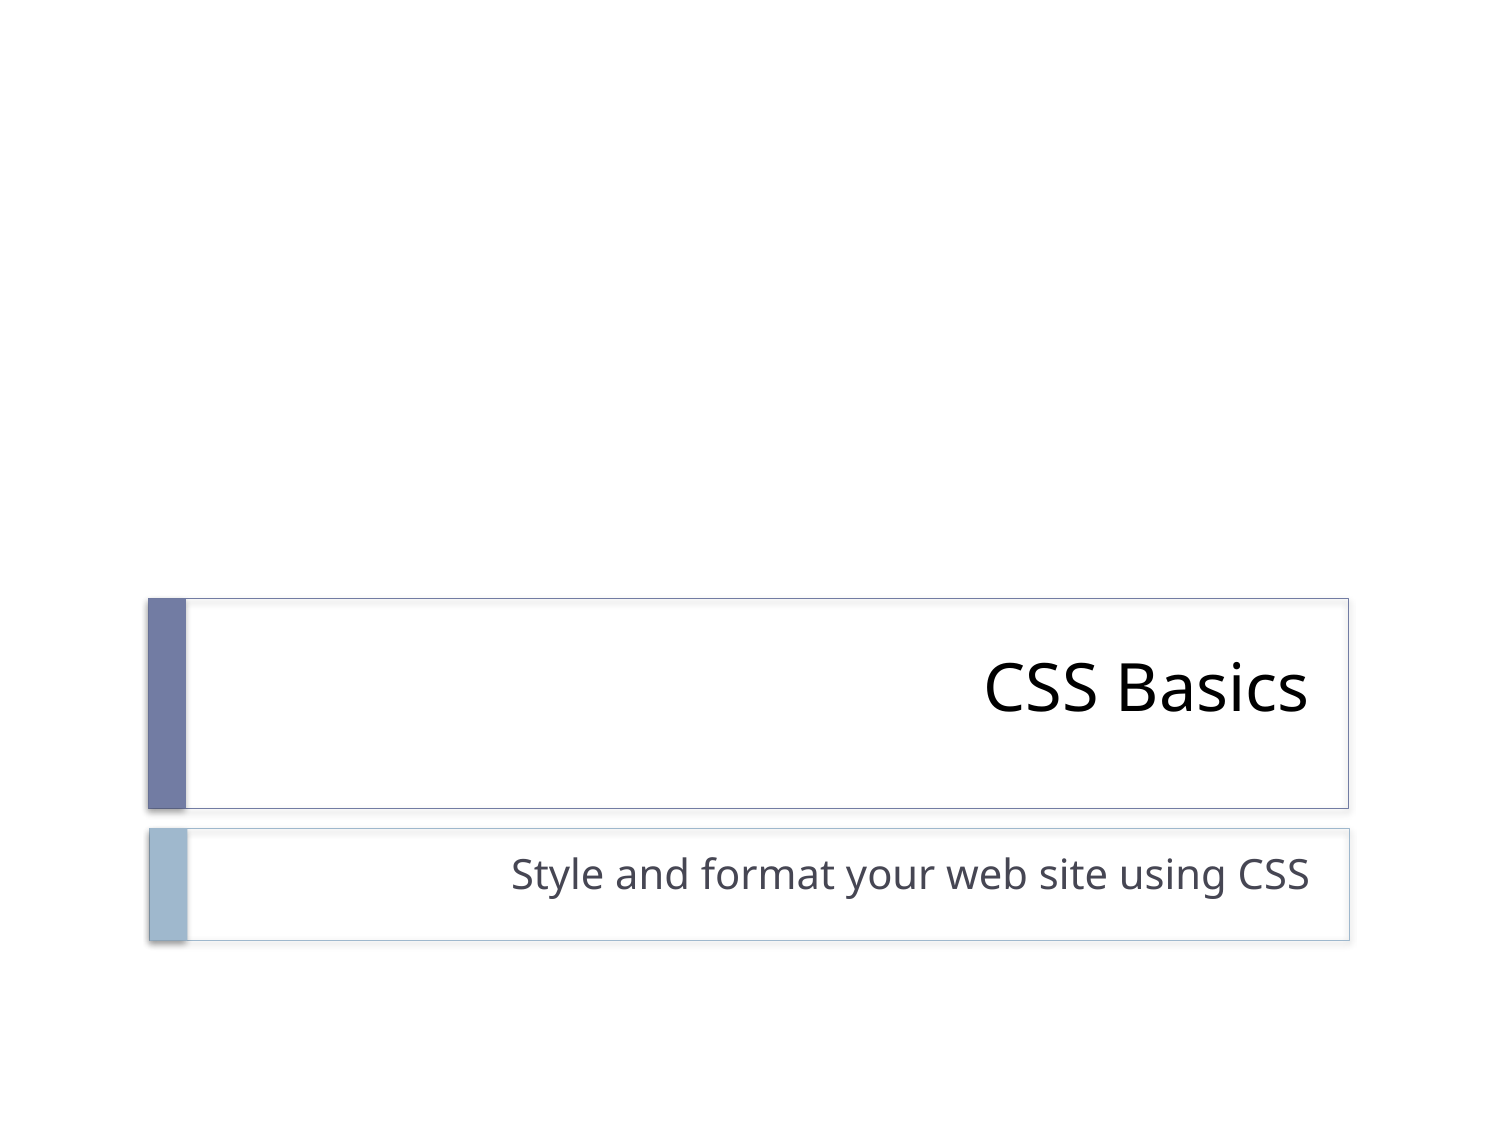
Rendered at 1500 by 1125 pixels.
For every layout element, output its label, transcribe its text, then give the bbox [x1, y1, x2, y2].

subtitle Style and format your web site using CSS [200, 840, 1325, 929]
title CSS Basics [200, 637, 1325, 800]
